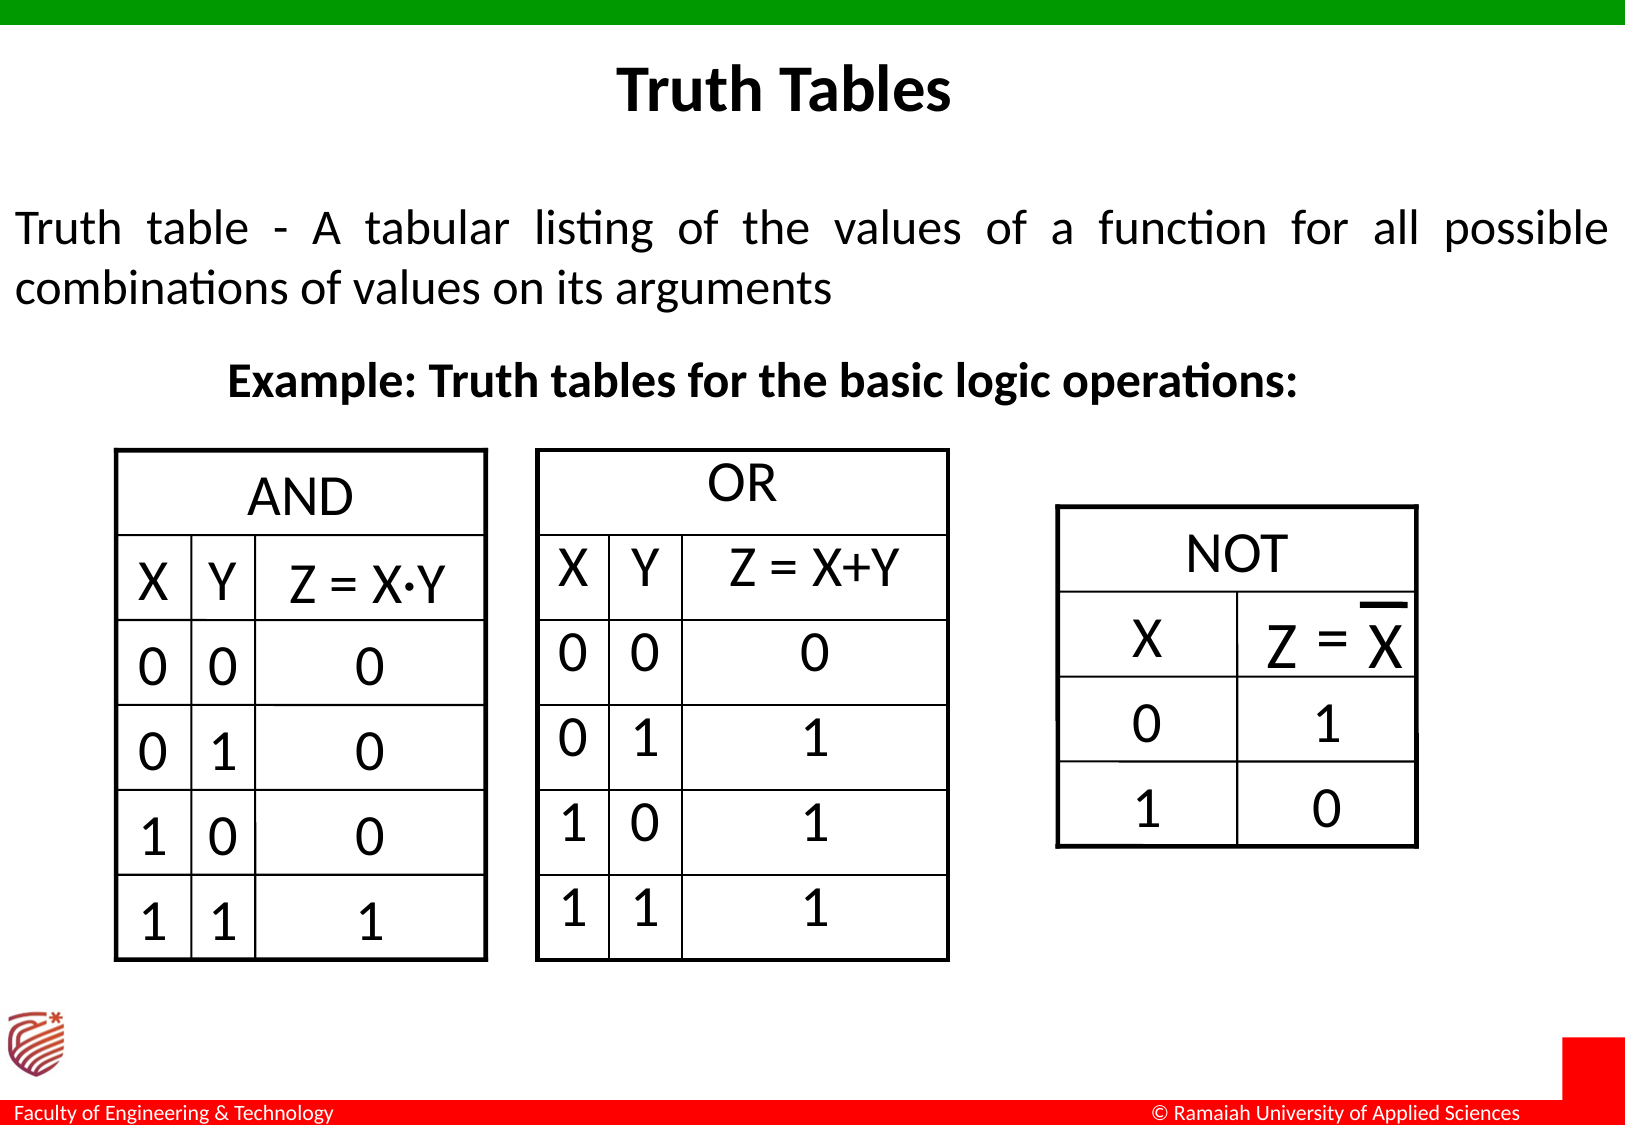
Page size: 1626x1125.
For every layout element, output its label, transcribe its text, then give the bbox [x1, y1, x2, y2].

table_cell 1 [683, 791, 946, 874]
table_cell 0 [610, 621, 681, 704]
table_header OR [540, 452, 946, 534]
text_box Truth Tables [601, 37, 968, 133]
table_cell 0 [540, 621, 608, 704]
picture [0, 997, 75, 1082]
table_cell 1 [683, 706, 946, 789]
table_cell X [540, 536, 608, 619]
table_cell 0 [610, 791, 681, 874]
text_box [115, 449, 502, 960]
text_box Truth table - A tabular listing of the values of a function for all possible combinations of values on its arguments [0, 187, 1625, 323]
table_cell 1 [610, 706, 681, 789]
table_cell Z = X+Y [683, 536, 946, 619]
table_cell 0 [683, 621, 946, 704]
table_cell 0 [540, 706, 608, 789]
text_box Example: Truth tables for the basic logic operations: [212, 339, 1457, 415]
table_cell 1 [540, 876, 608, 958]
table_cell Y [610, 536, 681, 619]
table_cell 1 [540, 791, 608, 874]
table_cell 1 [683, 876, 946, 958]
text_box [1057, 506, 1417, 847]
table_cell 1 [610, 876, 681, 958]
